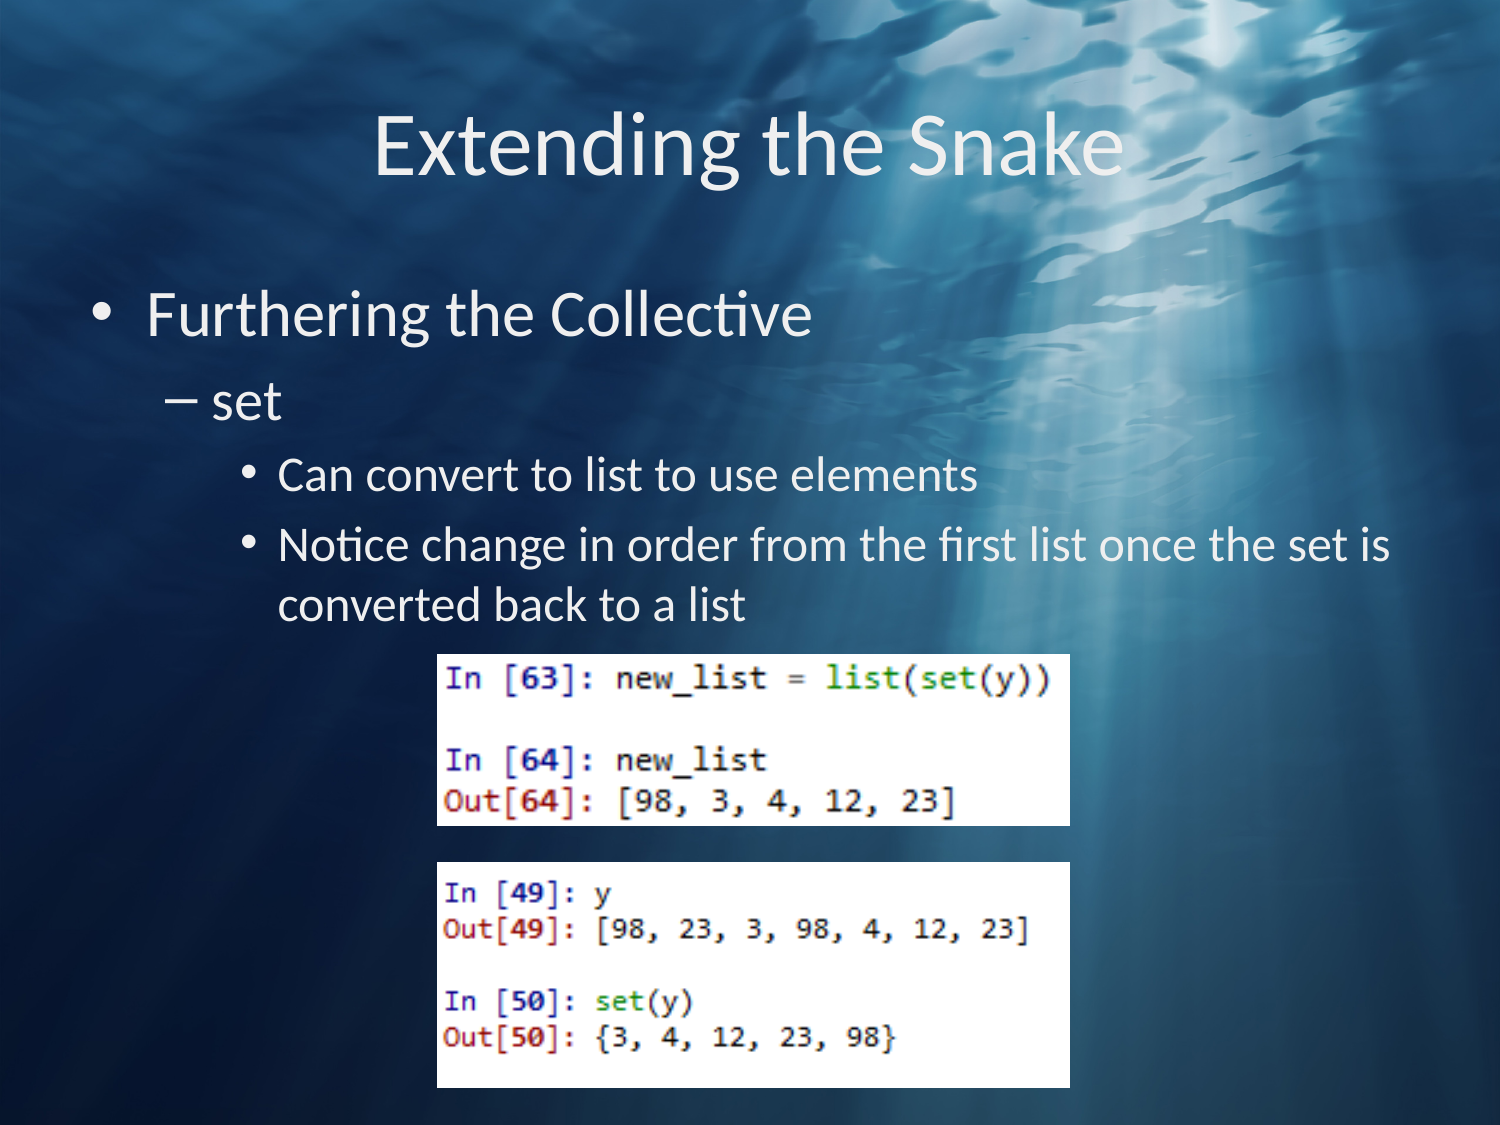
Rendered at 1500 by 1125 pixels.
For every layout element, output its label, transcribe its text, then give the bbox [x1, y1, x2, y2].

title Extending the Snake [75, 45, 1425, 233]
list Furthering the Collective set Can convert to list to use elements Notice change in order from the first list once the set is converted back to a list [75, 262, 1425, 1005]
picture [0, 0, 1500, 1125]
